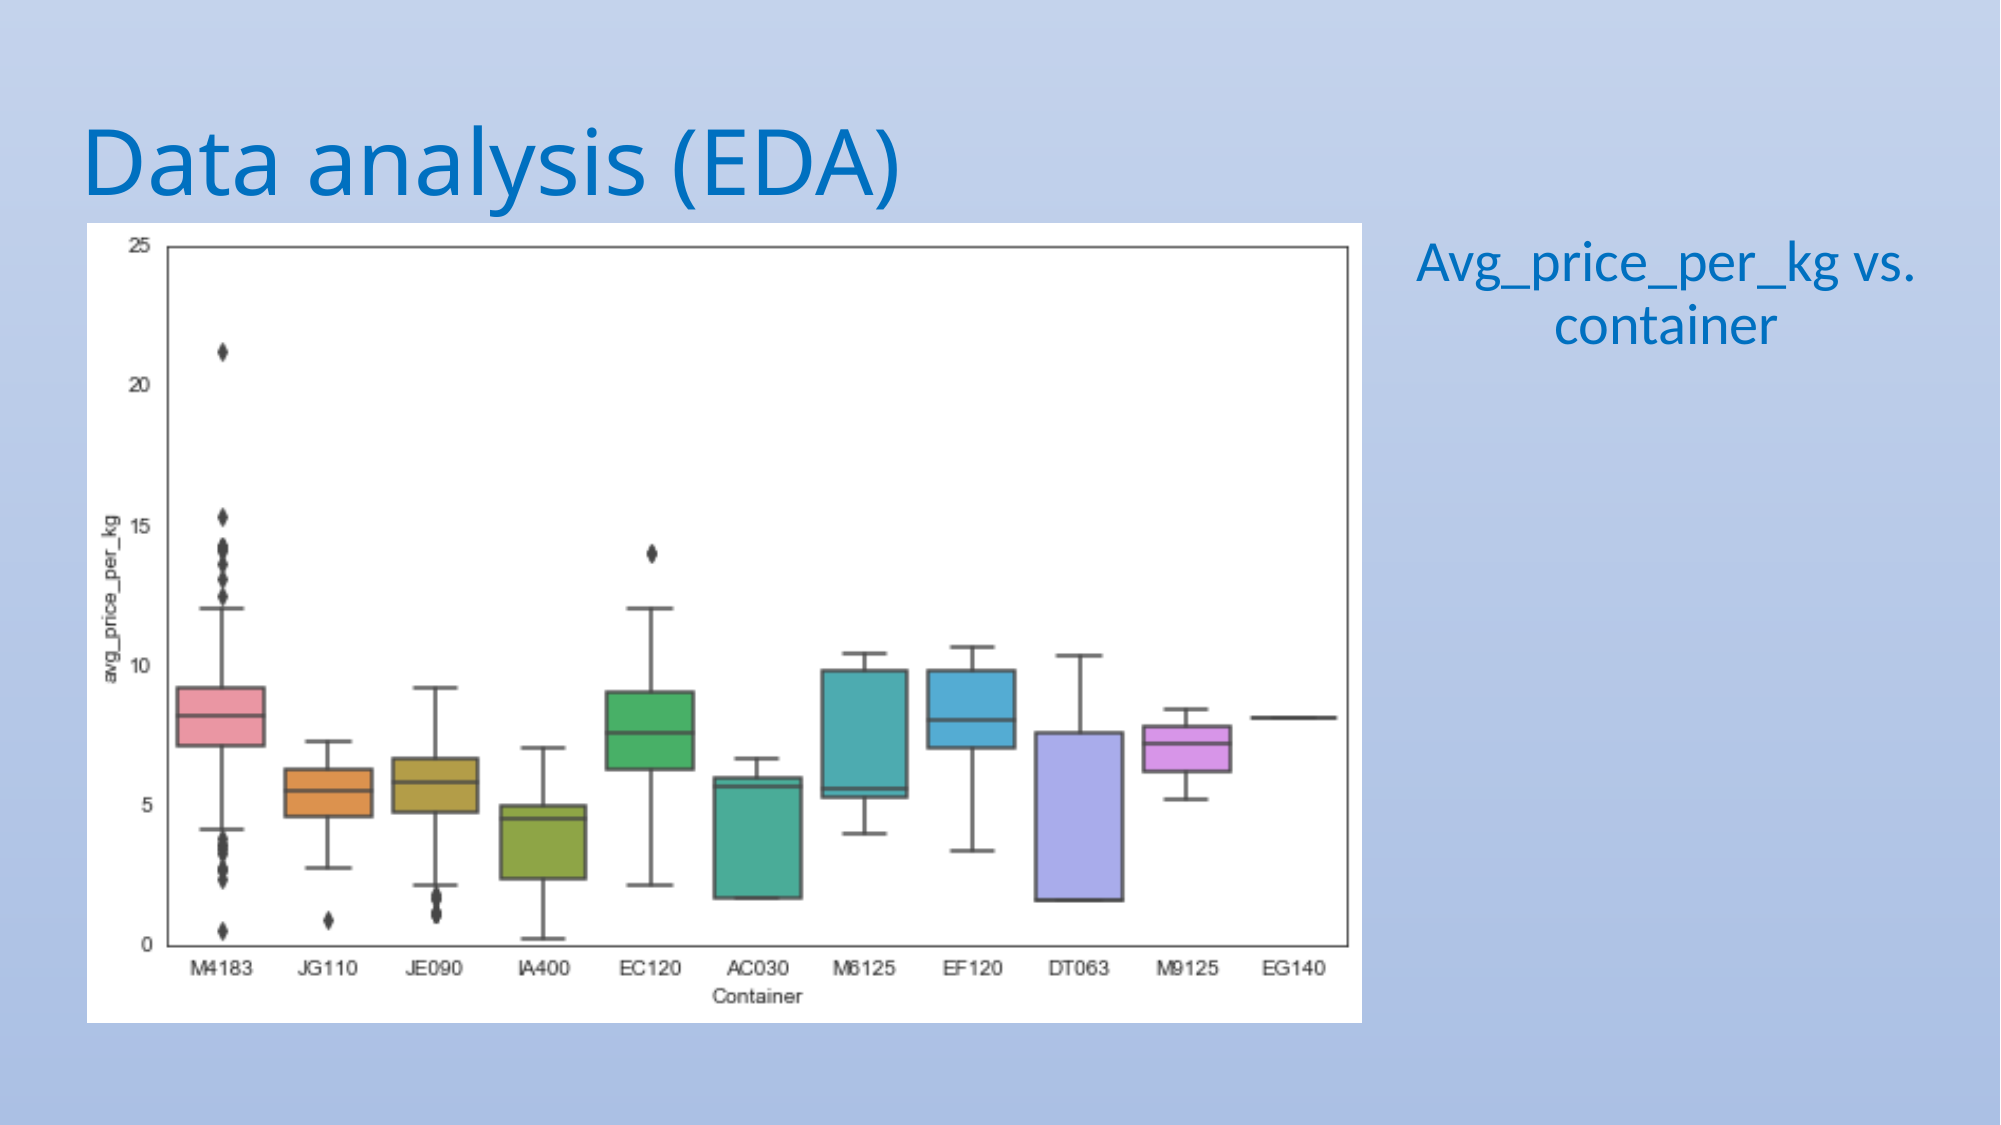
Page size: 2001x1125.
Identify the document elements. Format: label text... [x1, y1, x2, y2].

picture [87, 223, 1362, 1023]
list Avg_price_per_kg vs. container [1383, 223, 1950, 938]
title Data analysis (EDA) [64, 56, 1790, 275]
